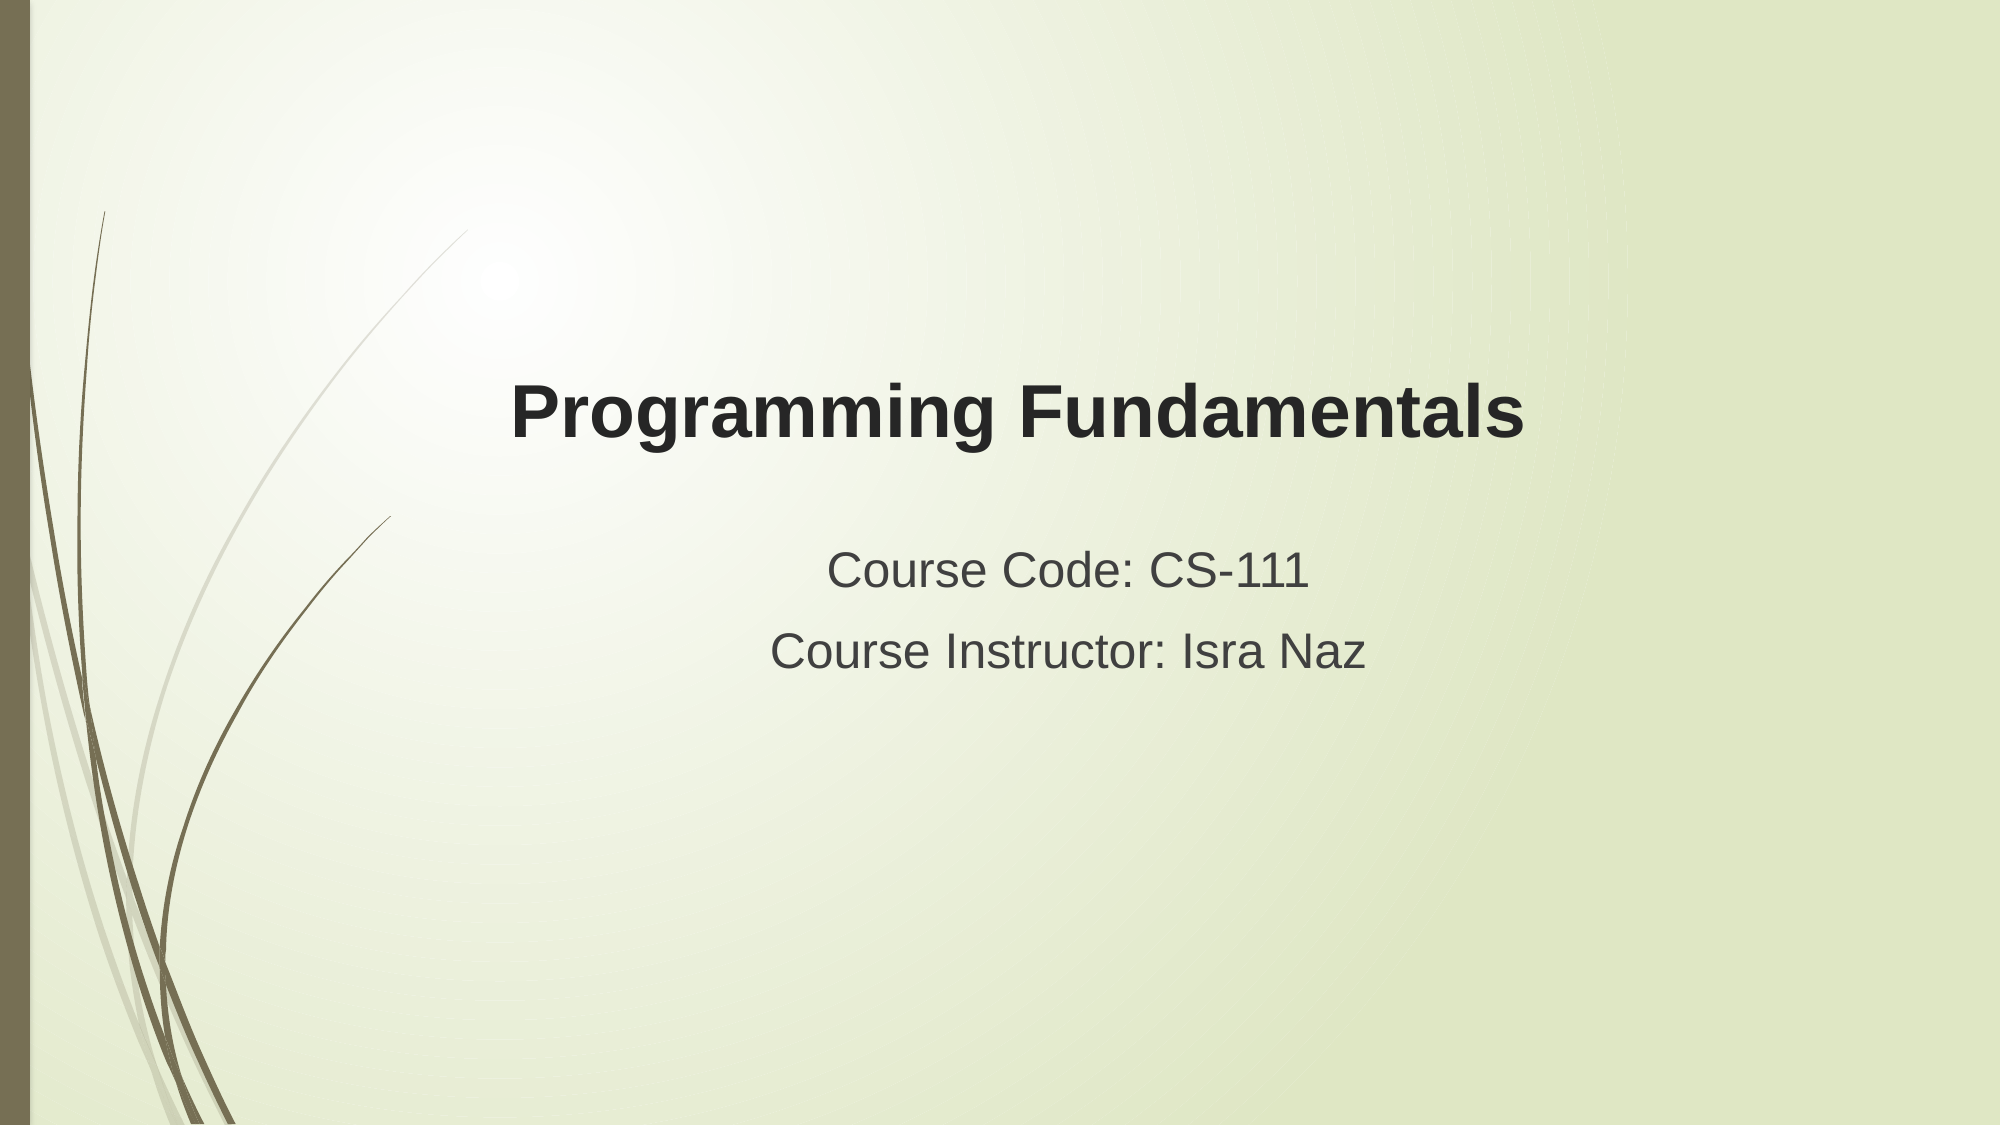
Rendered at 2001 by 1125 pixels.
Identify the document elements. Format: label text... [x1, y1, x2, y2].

subtitle Course Code: CS-111 Course Instructor: Isra Naz [600, 537, 1538, 680]
title Programming Fundamentals [462, 362, 1575, 454]
